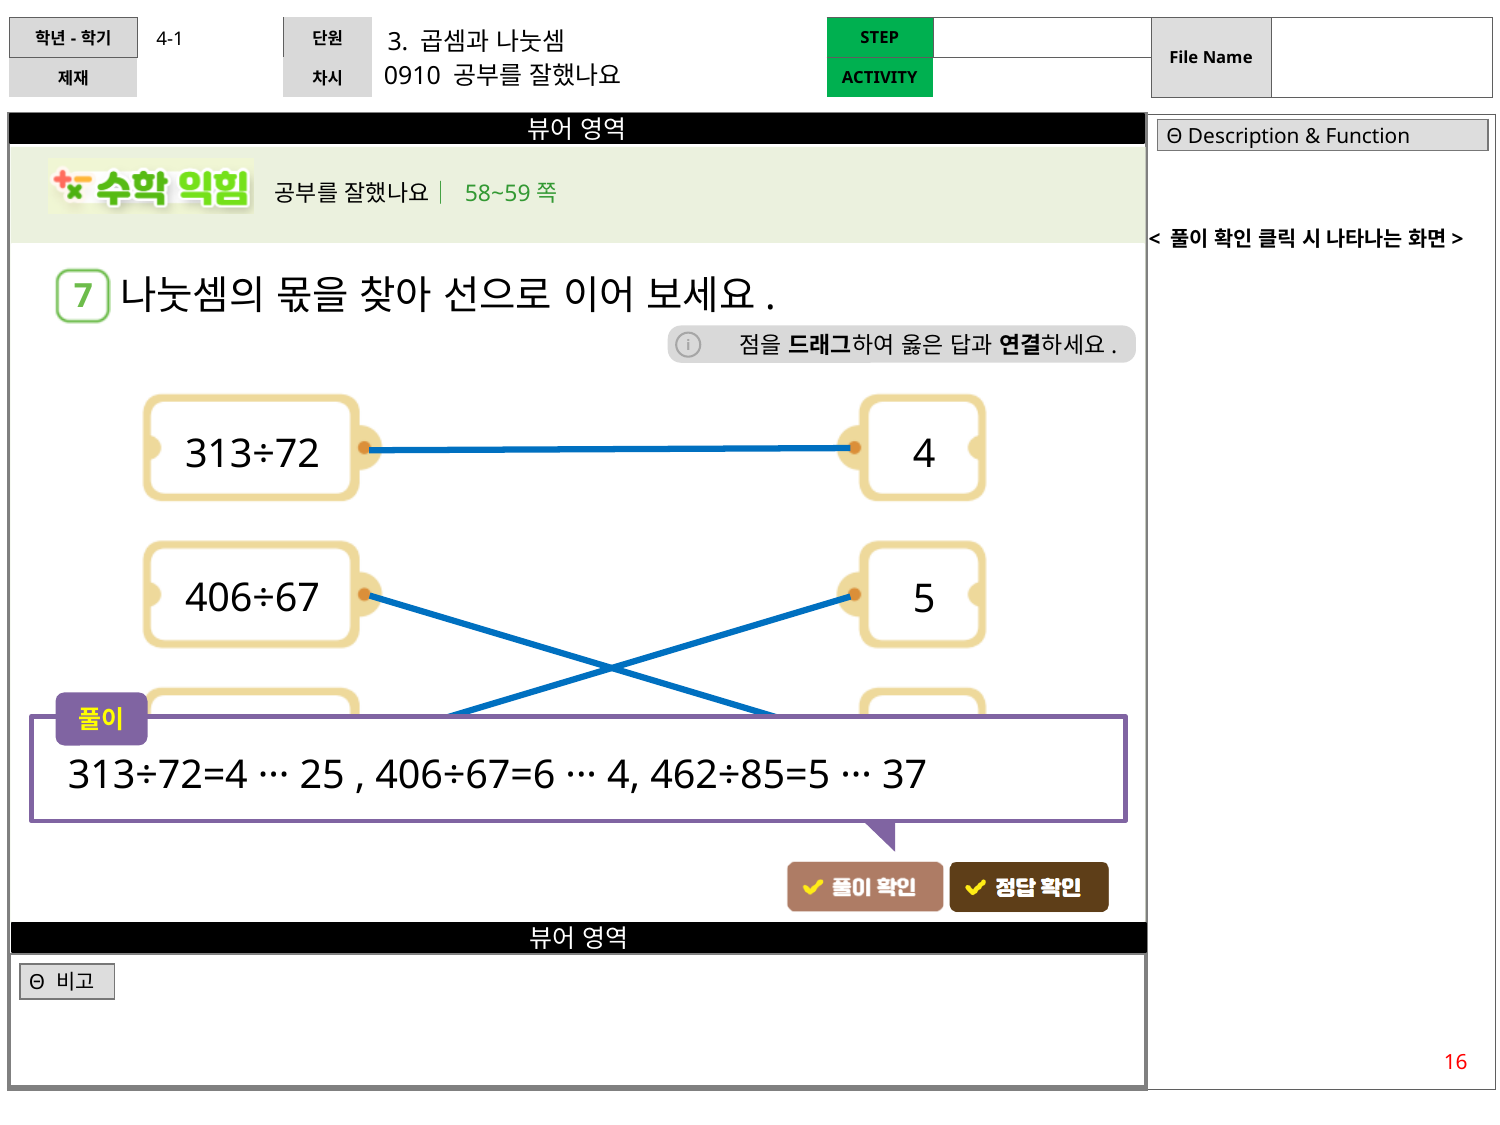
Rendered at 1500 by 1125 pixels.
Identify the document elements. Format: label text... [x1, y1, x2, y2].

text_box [131, 383, 1018, 690]
text_box < 풀이 확인 클릭 시 나타나는 화면> [1133, 187, 1500, 321]
text_box 3. 곱셈과 나눗셈 [372, 18, 828, 43]
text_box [52, 265, 112, 327]
picture [48, 158, 254, 214]
picture [784, 858, 944, 913]
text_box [368, 447, 851, 451]
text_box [667, 325, 1137, 363]
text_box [369, 595, 853, 690]
text_box 4-1 [141, 18, 284, 55]
text_box 0910 공부를 잘했나요 [369, 52, 787, 98]
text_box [31, 692, 1126, 853]
picture [948, 858, 1111, 913]
text_box 나눗셈의 몫을 찾아 선으로 이어 보세요. [108, 263, 1109, 326]
table_header Θ Description & Function [1158, 120, 1487, 150]
text_box 공부를 잘했나요│ 58~59쪽 [259, 171, 808, 214]
